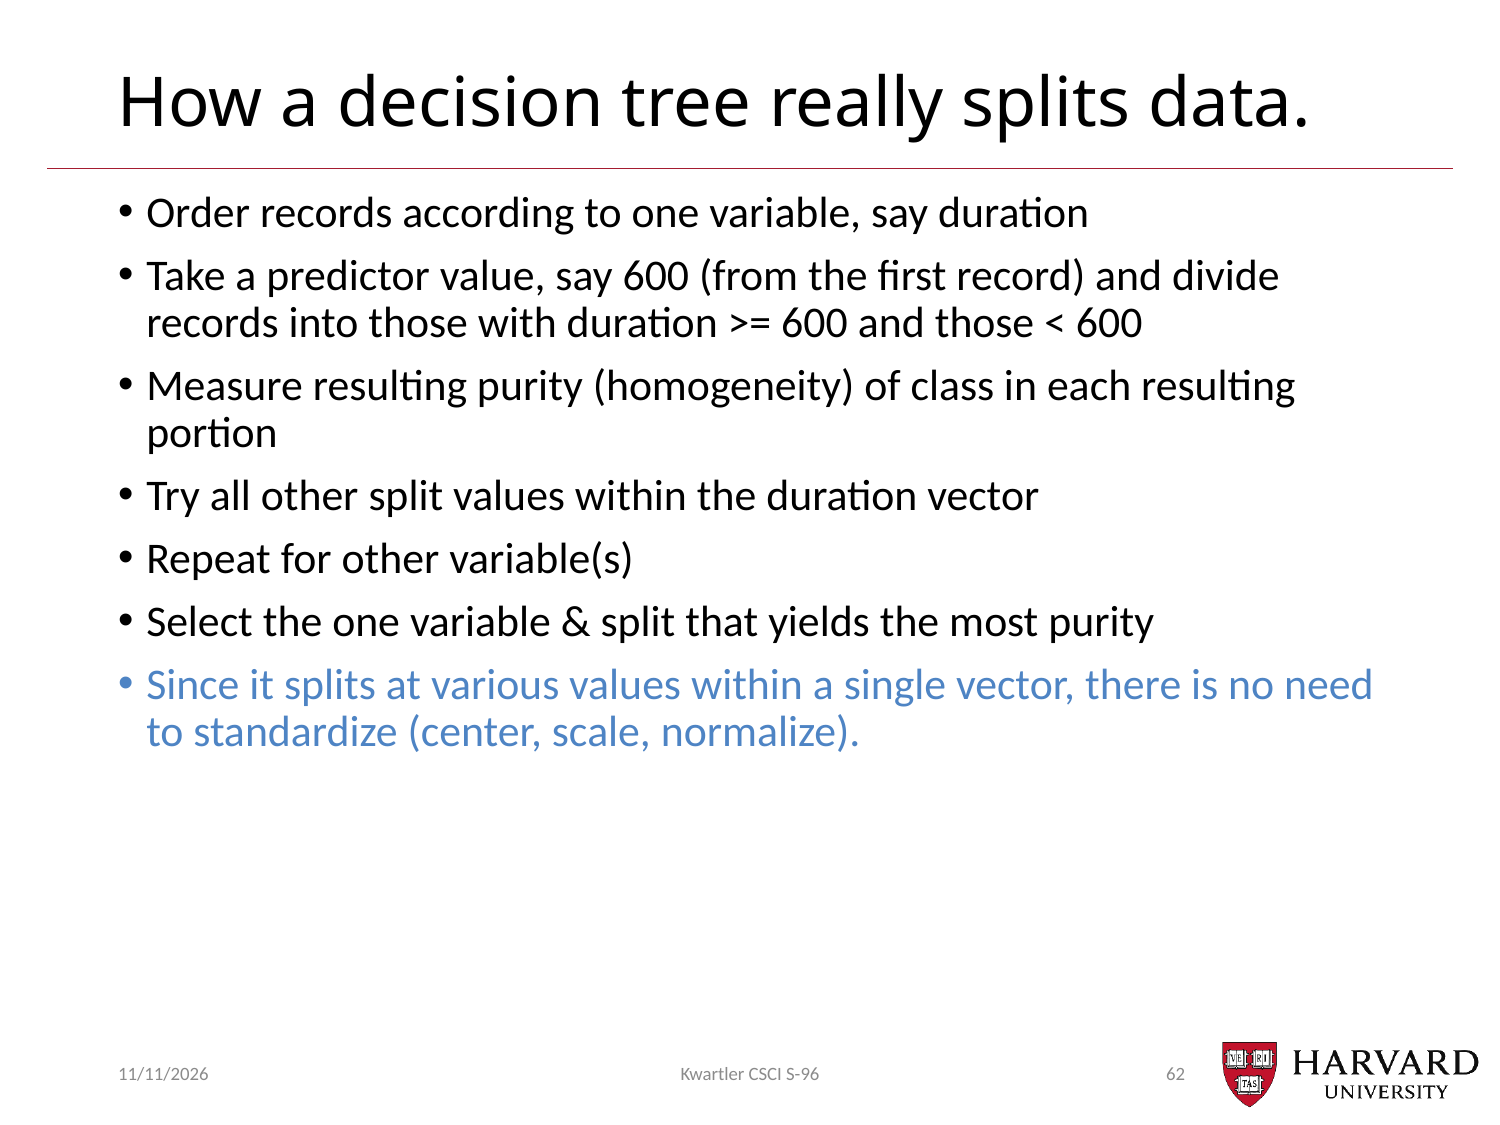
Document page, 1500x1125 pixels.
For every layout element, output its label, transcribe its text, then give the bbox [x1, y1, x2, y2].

footer Kwartler CSCI S-96 [496, 1042, 1004, 1103]
picture [1200, 1024, 1500, 1125]
title How a decision tree really splits data. [103, 59, 1397, 157]
slide_number 62 [1059, 1042, 1200, 1103]
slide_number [103, 1042, 441, 1103]
list Order records according to one variable, say duration Take a predictor value, say 600 (from the first record) and divide records into those with duration >= 600 and those < 600 Measure resulting purity (homogeneity) of class in each resulting portion Try all other split values within the duration vector Repeat for other variable(s) Select the one variable & split that yields the most purity Since it splits at various values within a single vector, there is no need to standardize (center, scale, normalize). [103, 182, 1397, 1023]
